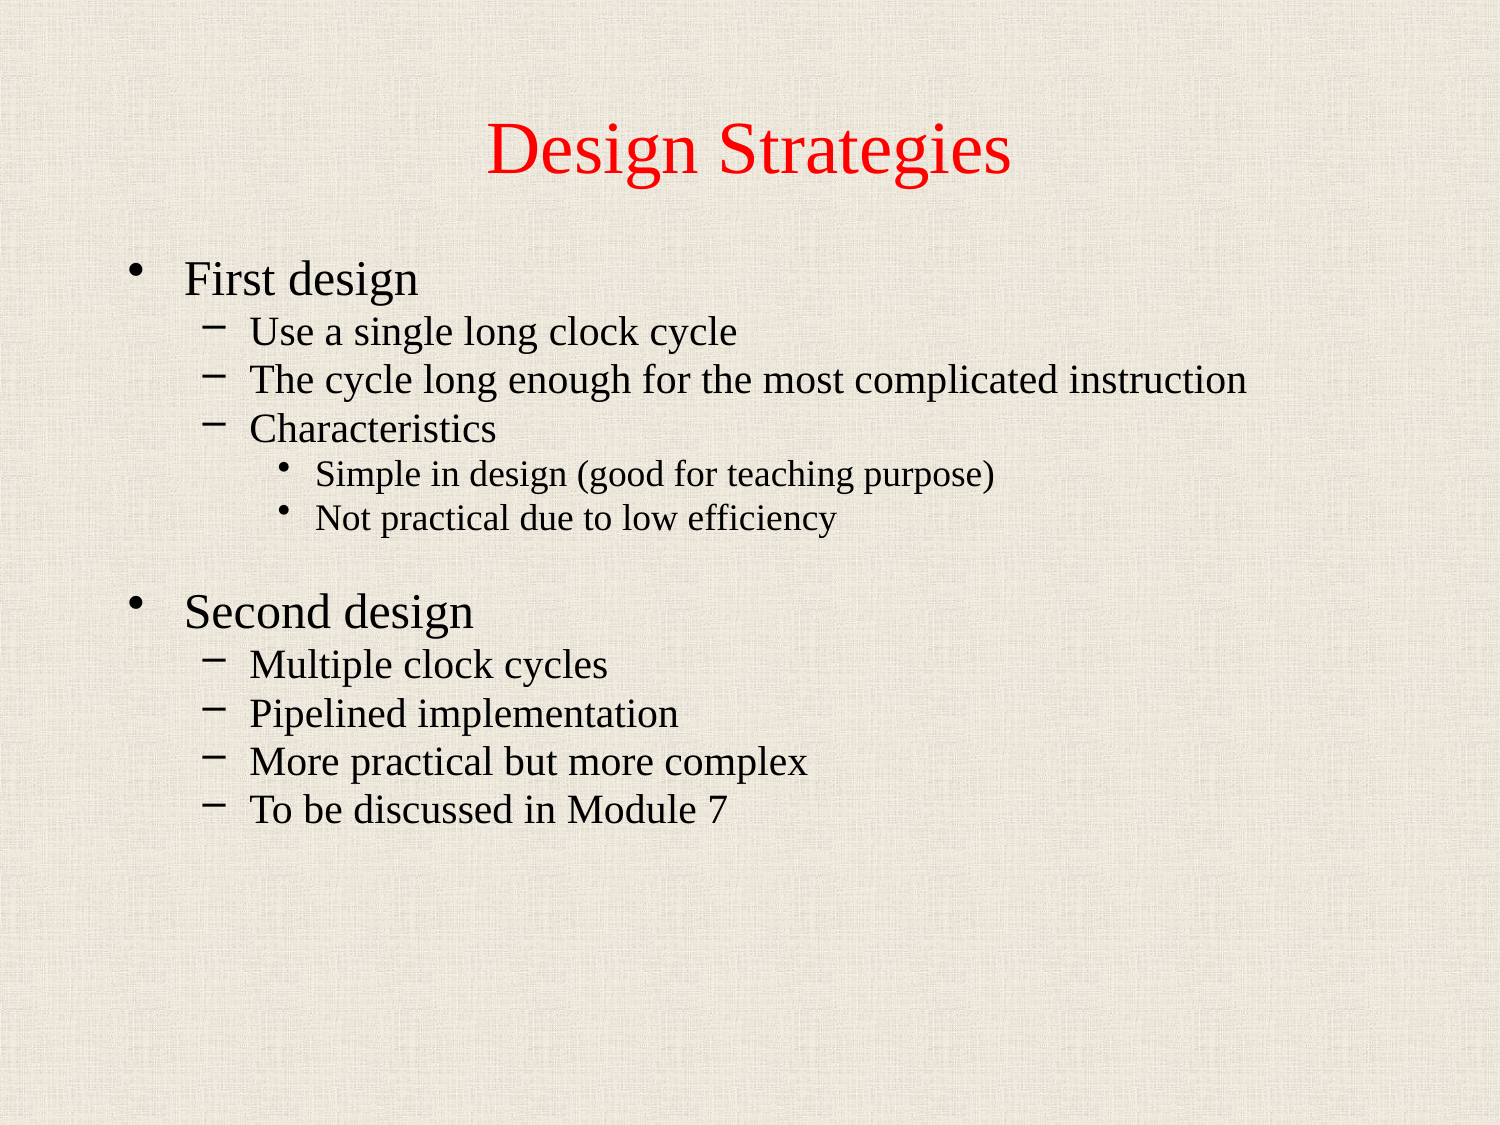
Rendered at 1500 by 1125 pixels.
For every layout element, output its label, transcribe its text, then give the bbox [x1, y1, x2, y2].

title Design Strategies [112, 87, 1388, 200]
list First design Use a single long clock cycle The cycle long enough for the most complicated instruction Characteristics Simple in design (good for teaching purpose) Not practical due to low efficiency Second design Multiple clock cycles Pipelined implementation More practical but more complex To be discussed in Module 7 [112, 249, 1438, 1025]
